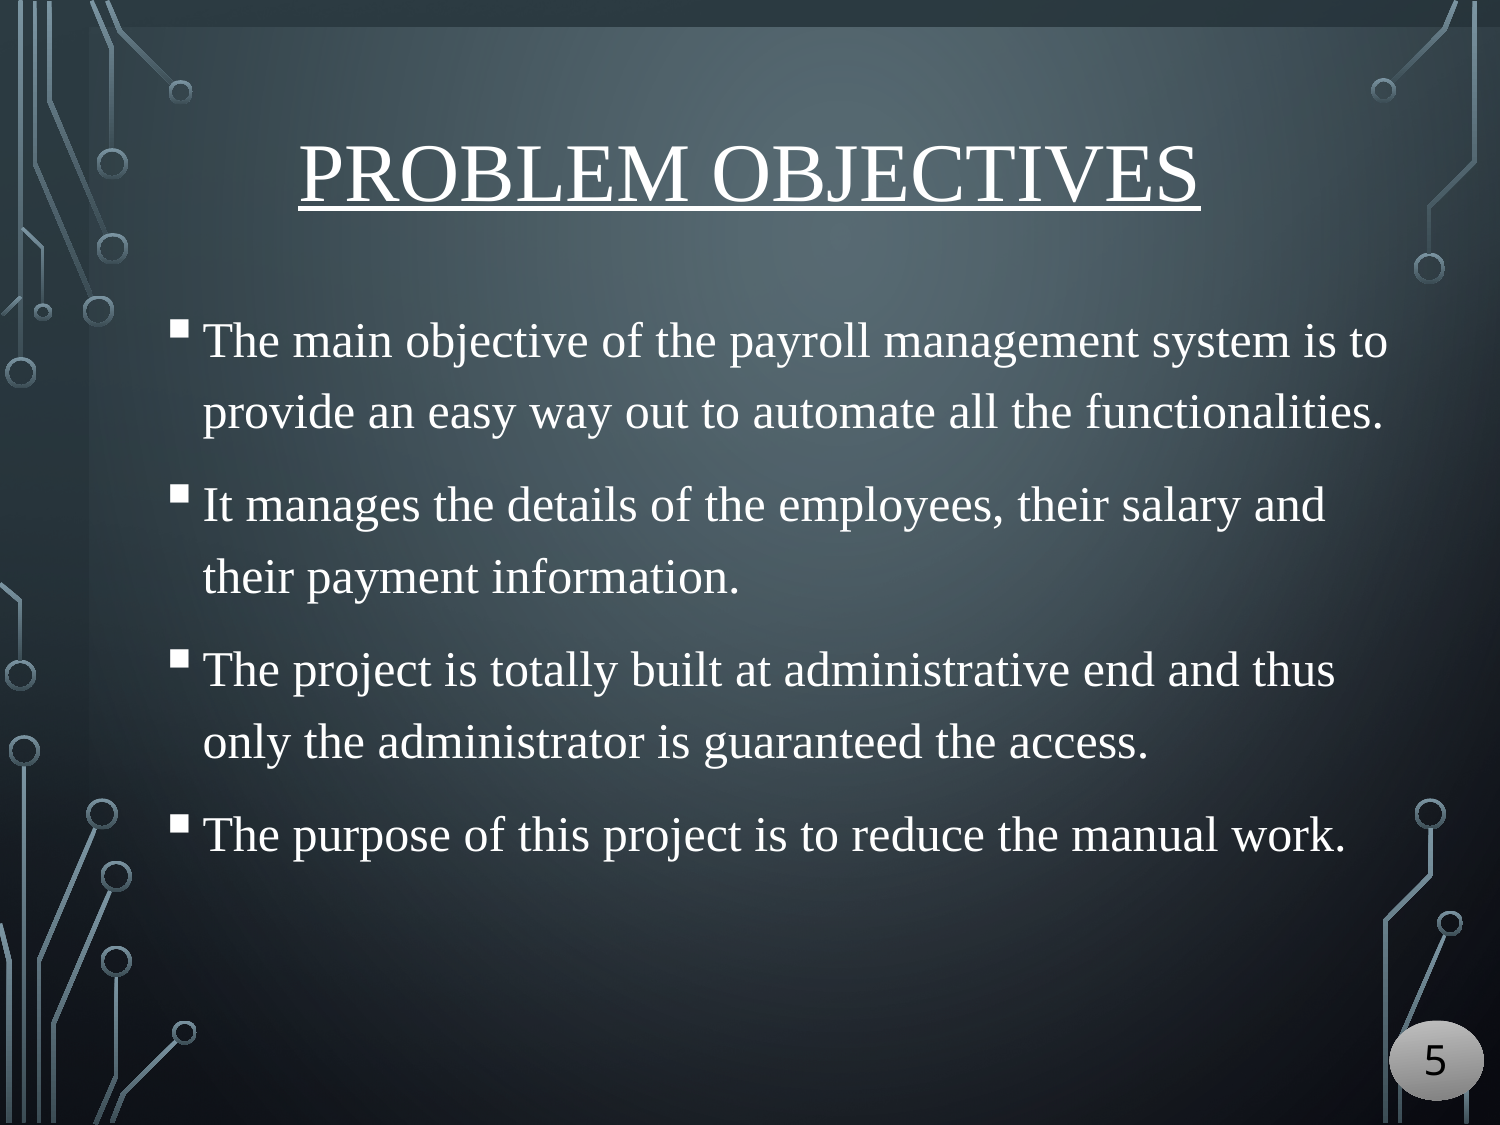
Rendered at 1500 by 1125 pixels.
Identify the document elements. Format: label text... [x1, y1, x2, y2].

list The main objective of the payroll management system is to provide an easy way out to automate all the functionalities. It manages the details of the employees, their salary and their payment information. The project is totally built at administrative end and thus only the administrator is guaranteed the access. The purpose of this project is to reduce the manual work. [150, 287, 1425, 1013]
title PROBLEM OBJECTIVES [140, 62, 1360, 288]
slide_number 5 [1350, 1026, 1463, 1099]
